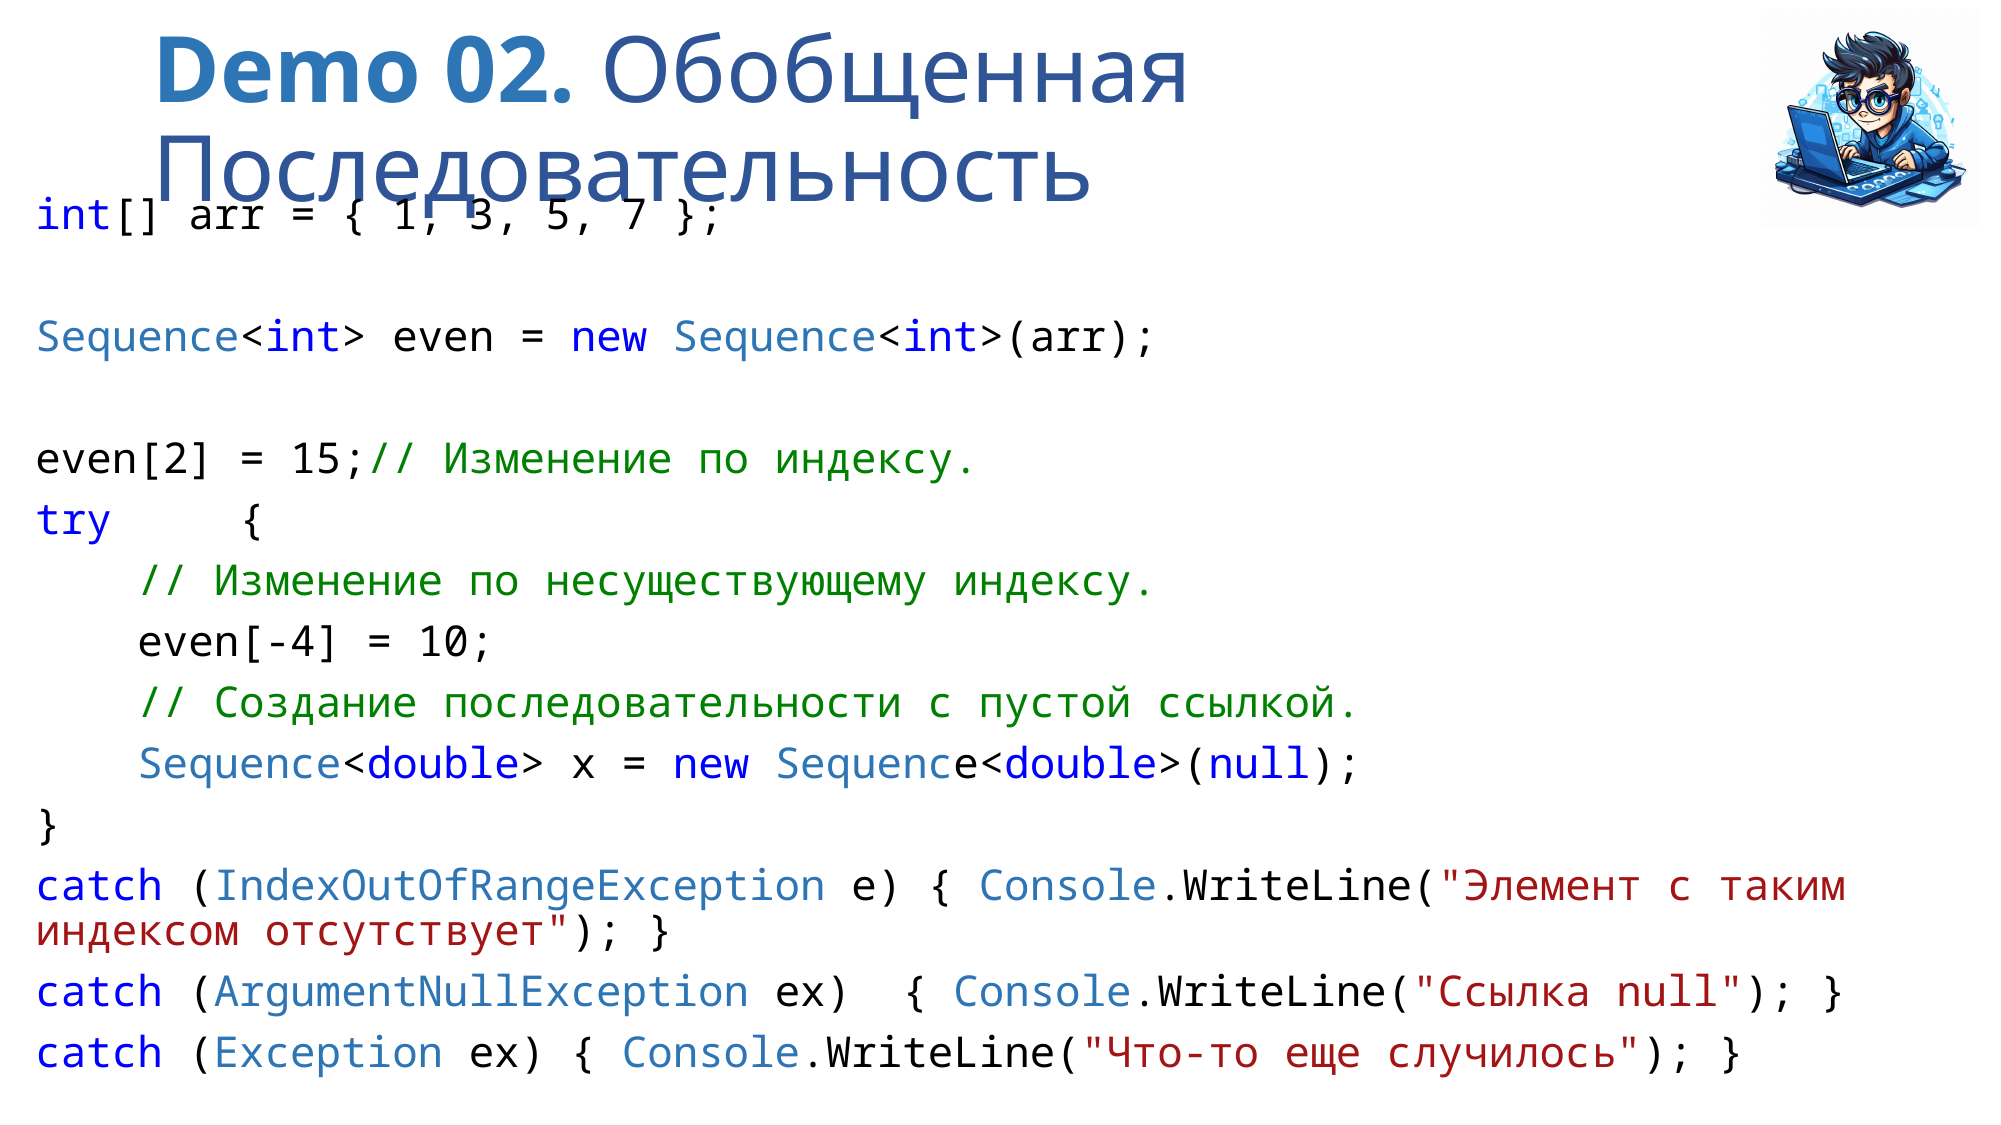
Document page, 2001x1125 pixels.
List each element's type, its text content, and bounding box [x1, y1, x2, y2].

title Demo 02. Обобщенная Последовательность [137, 59, 1863, 185]
picture [1761, 9, 1979, 227]
list int[] arr = { 1, 3, 5, 7 }; Sequence<int> even = new Sequence<int>(arr); even[2] = 15;// Изменение по индексу. try { // Изменение по несуществующему индексу. even[-4] = 10; // Создание последовательности с пустой ссылкой. Sequence<double> x = new Sequence<double>(null); } catch (IndexOutOfRangeException e) { Console.WriteLine("Элемент с таким индексом отсутствует"); } catch (ArgumentNullException ex) { Console.WriteLine("Ссылка null"); } catch (Exception ex) { Console.WriteLine("Что-то еще случилось"); } [20, 185, 1863, 1125]
